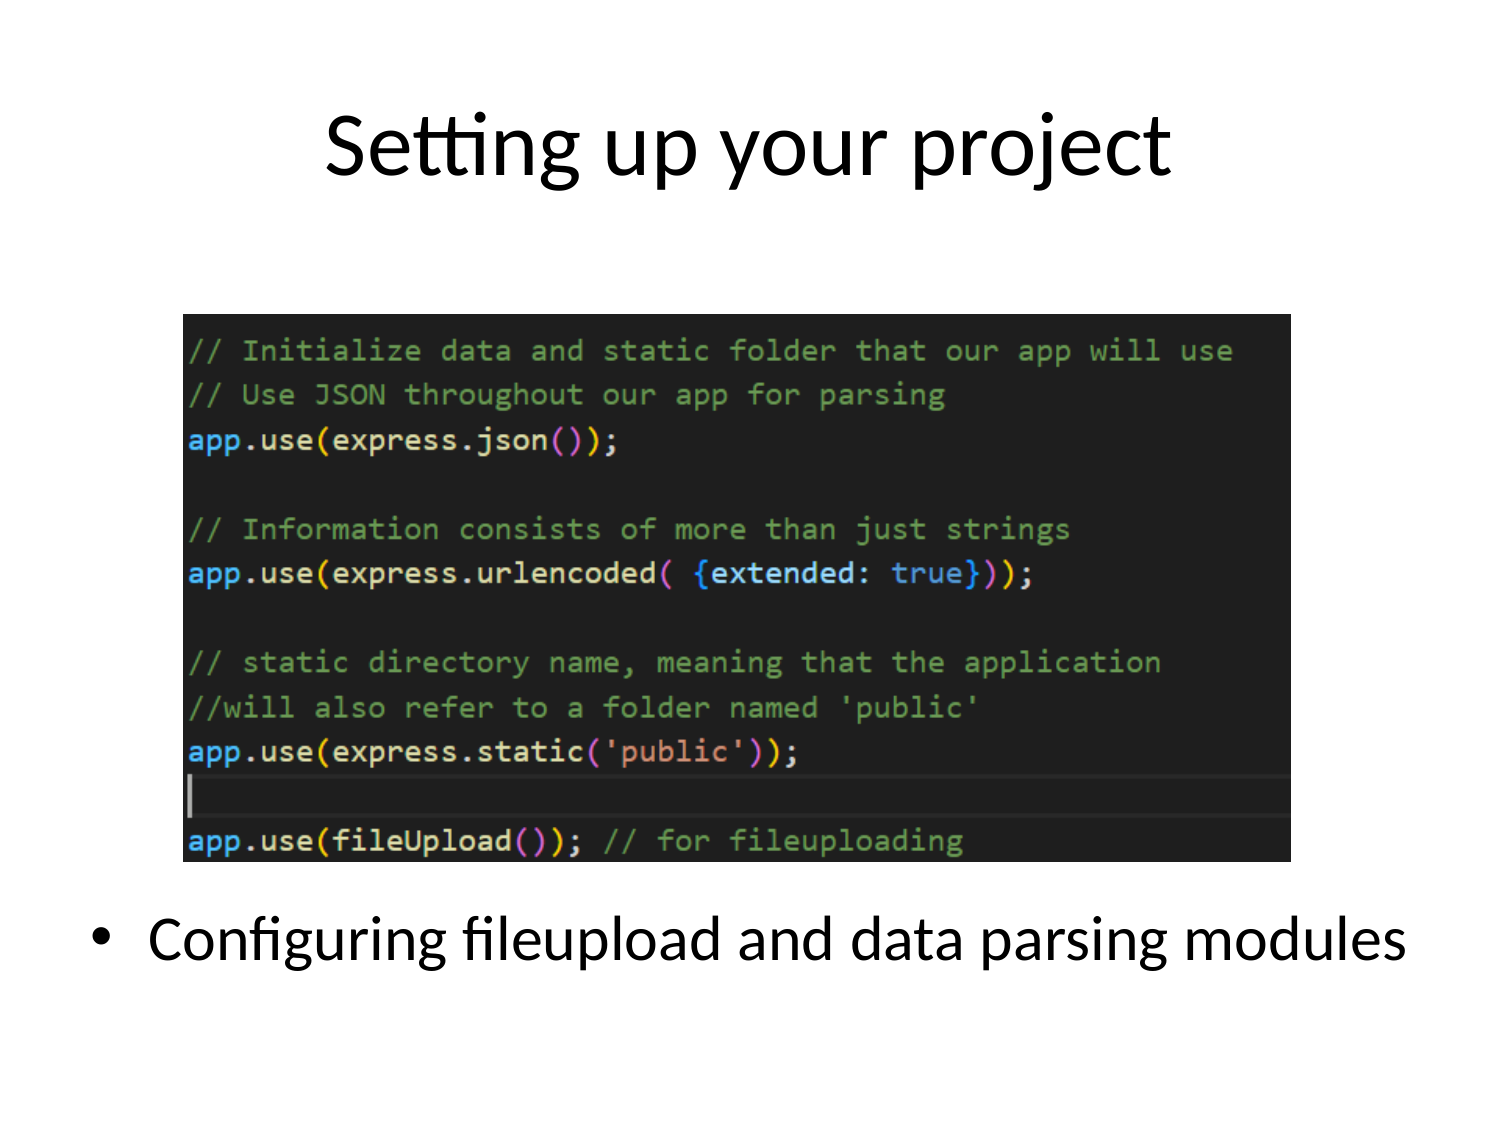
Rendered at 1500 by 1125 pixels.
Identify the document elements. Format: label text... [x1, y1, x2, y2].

title Setting up your project [75, 45, 1425, 233]
list Configuring fileupload and data parsing modules [75, 262, 1425, 1005]
picture [182, 314, 1292, 862]
